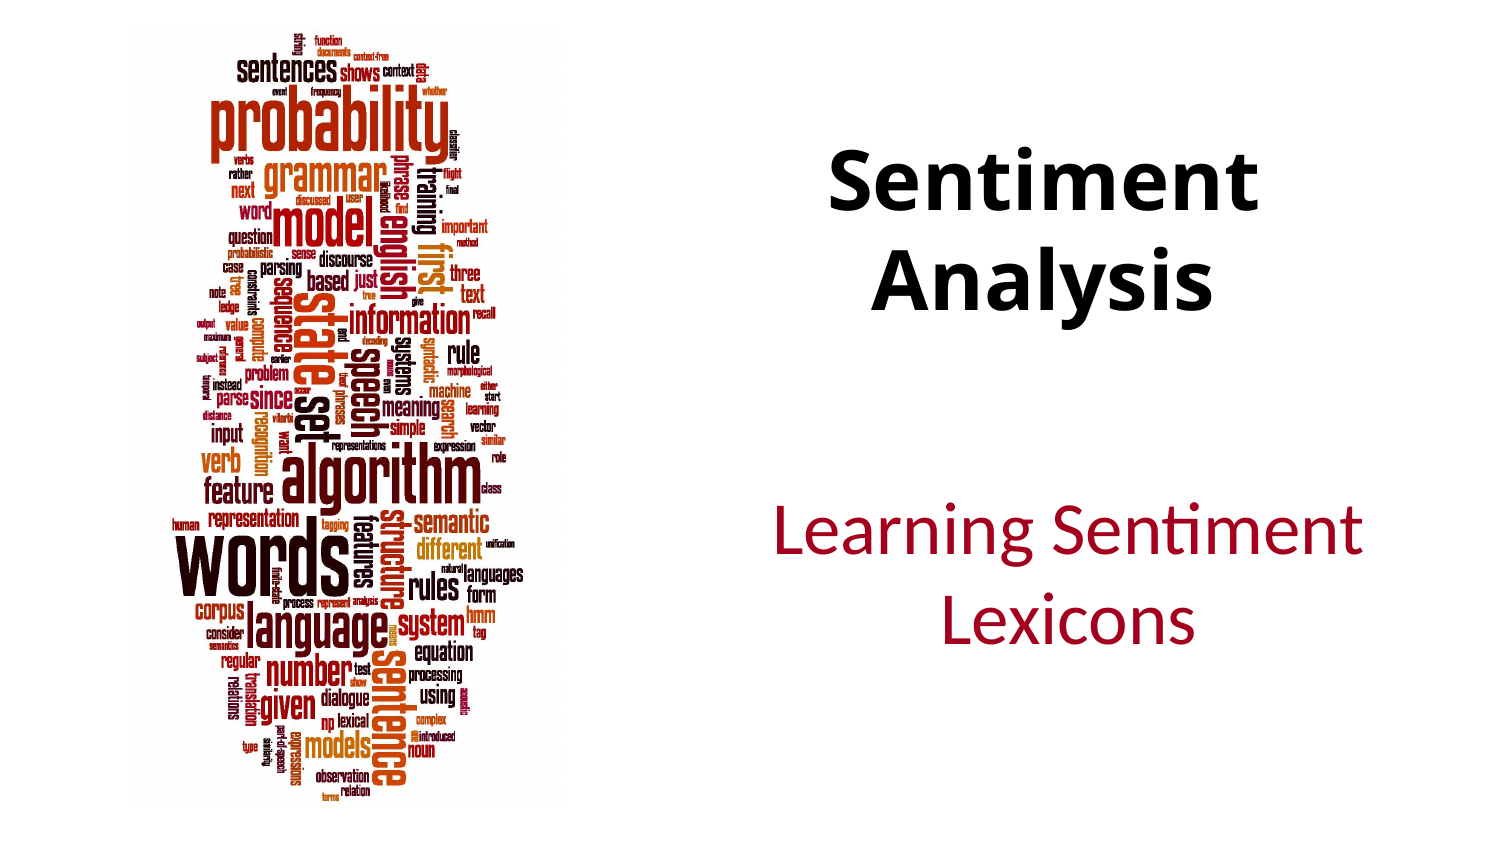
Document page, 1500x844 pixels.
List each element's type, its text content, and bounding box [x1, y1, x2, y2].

title Sentiment Analysis [650, 21, 1438, 335]
subtitle Learning Sentiment Lexicons [750, 471, 1388, 747]
picture [128, 27, 563, 810]
